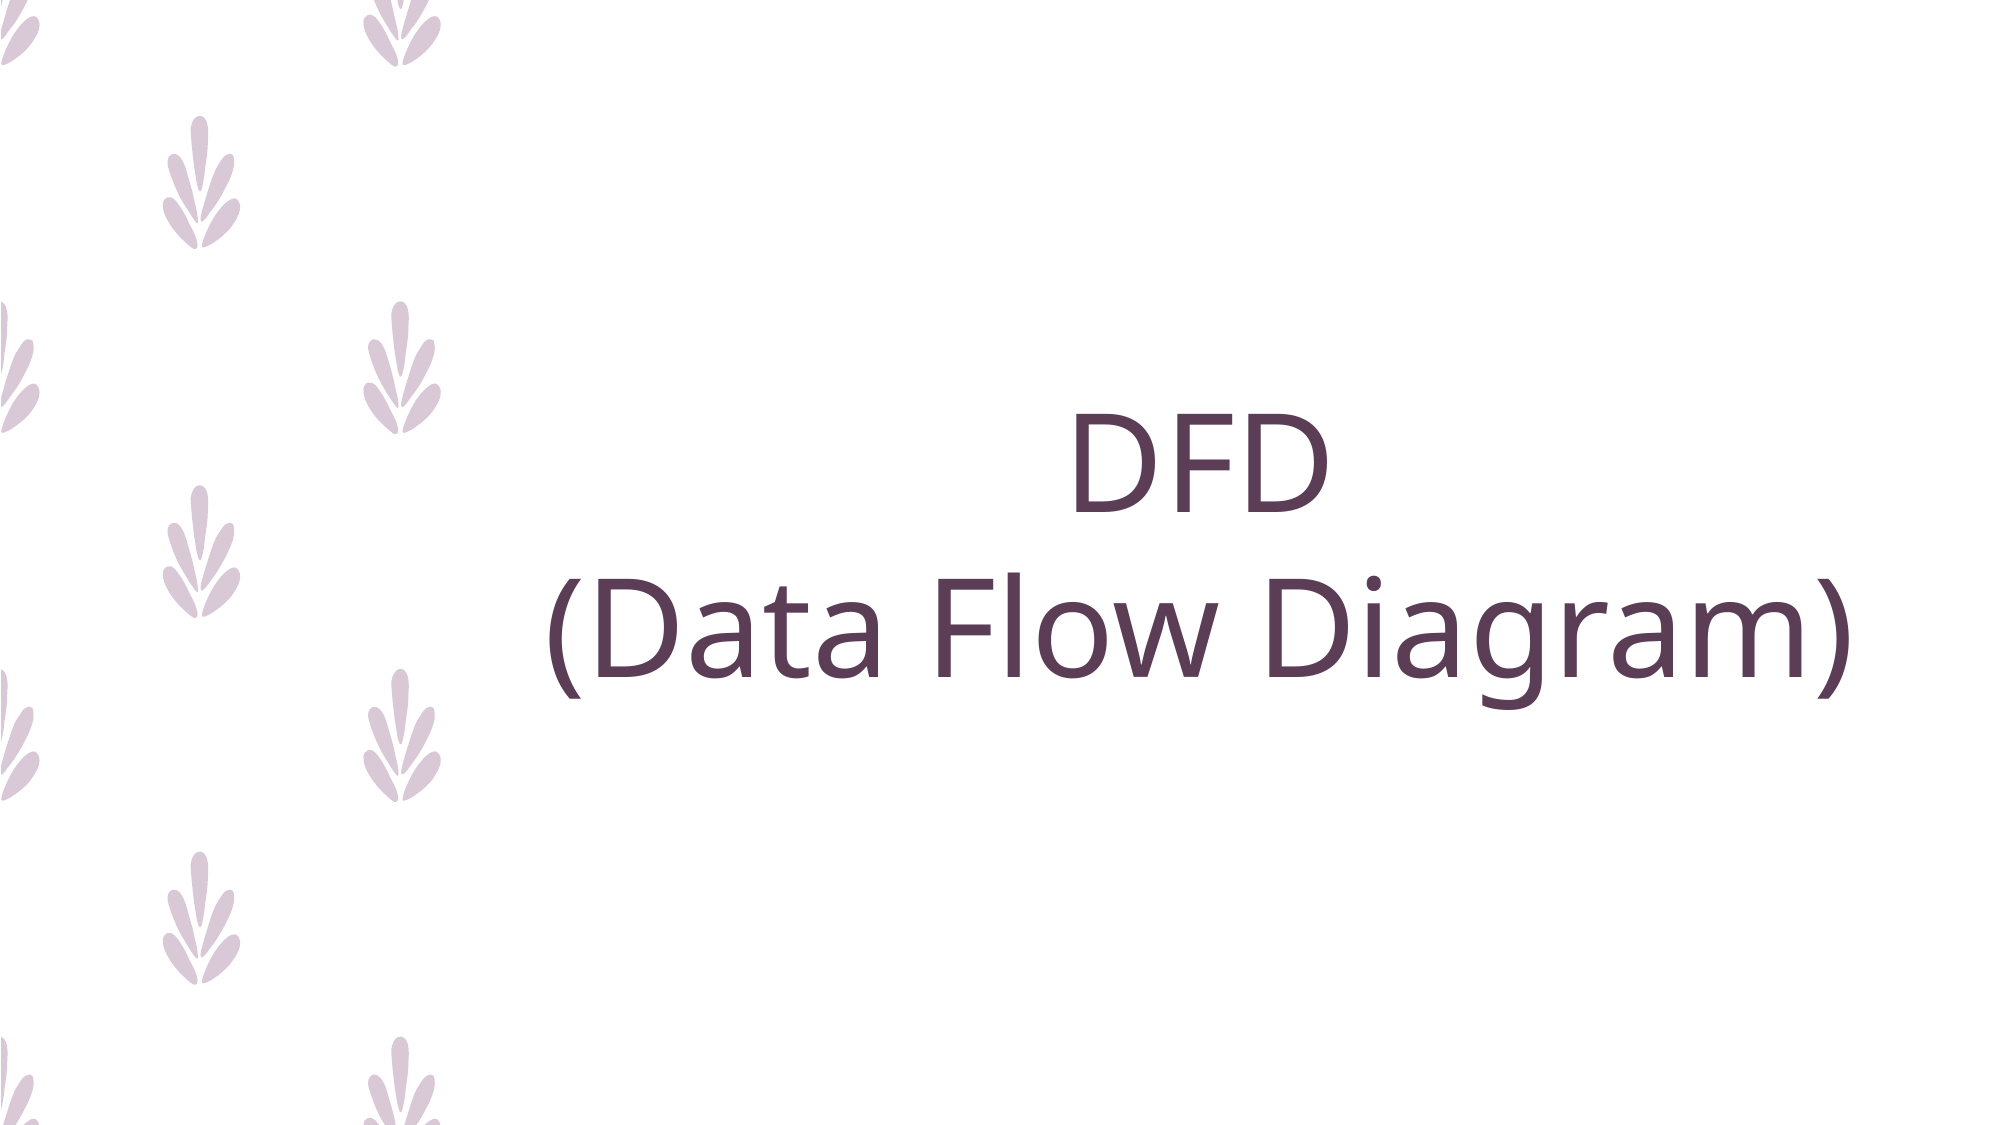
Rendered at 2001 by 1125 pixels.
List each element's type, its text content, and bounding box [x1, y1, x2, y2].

text_box DFD (Data Flow Diagram) [529, 367, 1871, 713]
